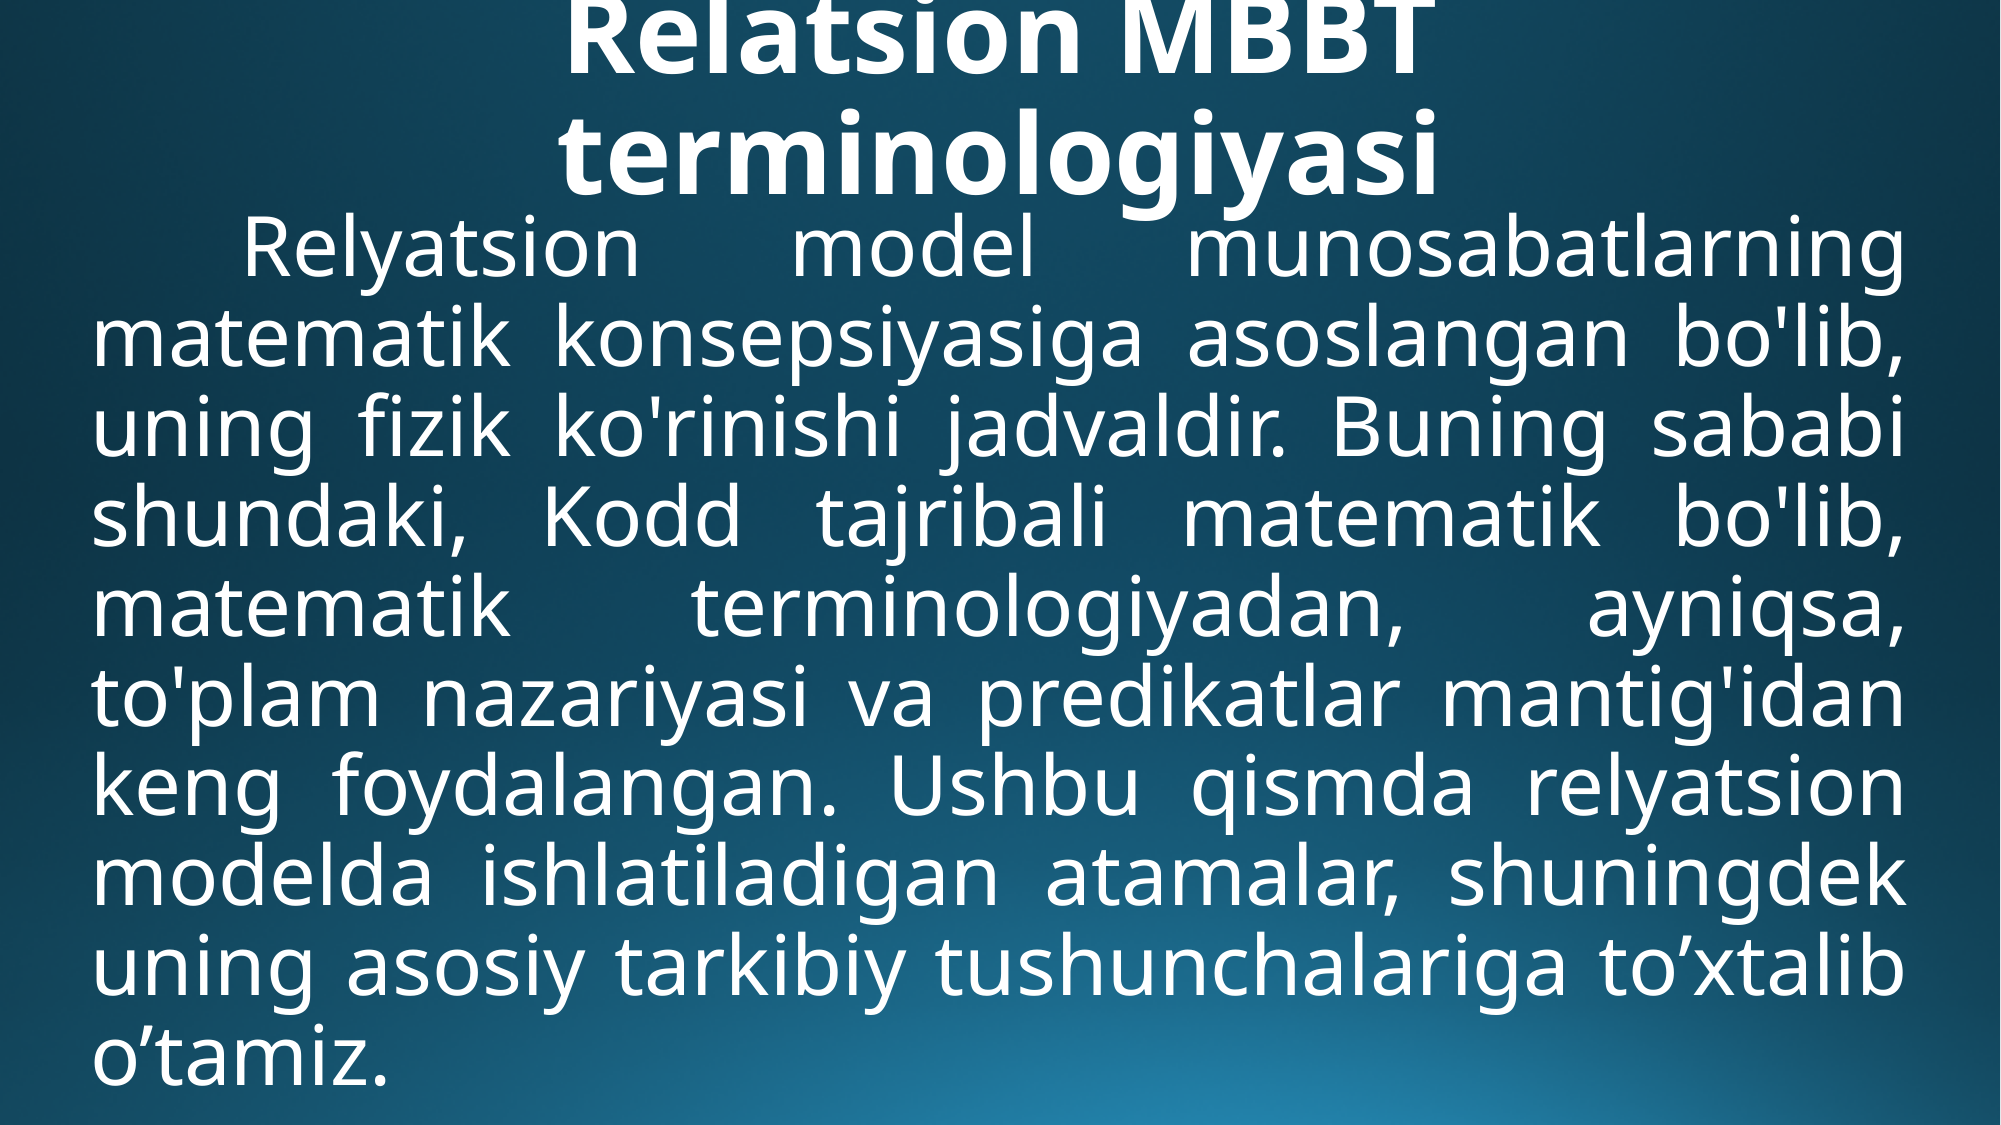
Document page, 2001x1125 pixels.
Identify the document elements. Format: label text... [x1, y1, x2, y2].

title Relatsion MBBT terminologiyasi [137, 59, 1863, 136]
list Relyatsion model munosabatlarning matematik konsepsiyasiga asoslangan bo'lib, uning fizik ko'rinishi jadvaldir. Buning sababi shundaki, Kodd tajribali matematik bo'lib, matematik terminologiyadan, ayniqsa, to'plam nazariyasi va predikatlar mantig'idan keng foydalangan. Ushbu qismda relyatsion modelda ishlatiladigan atamalar, shuningdek uning asosiy tarkibiy tushunchalariga to’xtalib o’tamiz. [75, 196, 1925, 1012]
picture [0, 0, 2001, 1125]
